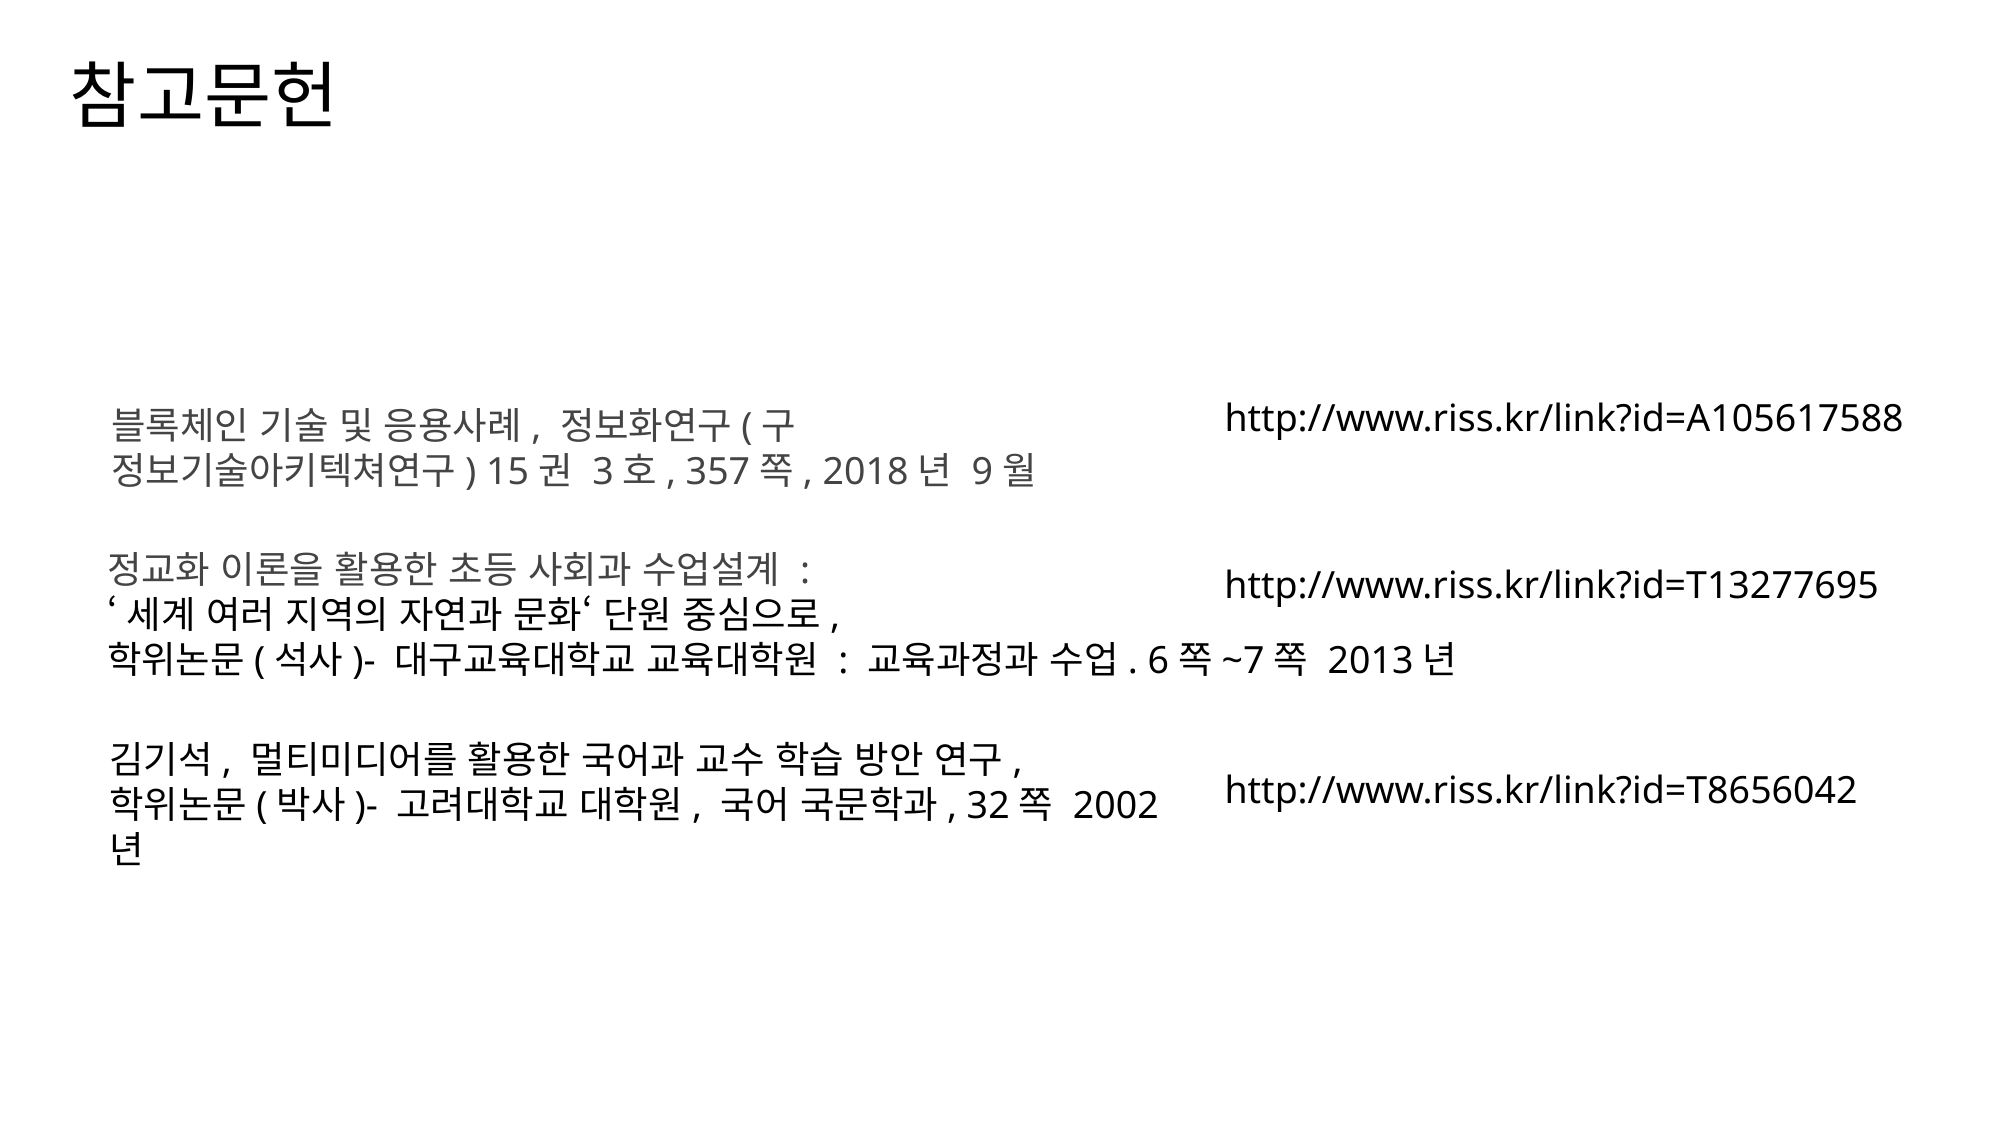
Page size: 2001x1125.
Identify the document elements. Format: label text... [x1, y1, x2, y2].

text_box 블록체인 기술 및 응용사례, 정보화연구(구 정보기술아키텍쳐연구) 15권 3호, 357쪽, 2018년 9월 [96, 394, 1097, 500]
text_box 김기석, 멀티미디어를 활용한 국어과 교수 학습 방안 연구, 학위논문(박사)- 고려대학교 대학원, 국어 국문학과, 32쪽 2002년 [94, 728, 1182, 879]
text_box http://www.riss.kr/link?id=A105617588 [1209, 386, 1920, 447]
text_box http://www.riss.kr/link?id=T8656042 [1209, 758, 1873, 819]
text_box 정교화 이론을 활용한 초등 사회과 수업설계 : ‘세계 여러 지역의 자연과 문화‘ 단원 중심으로, 학위논문(석사)- 대구교육대학교 교육대학원 : 교육과정과 수업. 6쪽~7쪽 2013년 [92, 538, 1473, 689]
text_box 참고문헌 [55, 42, 514, 145]
text_box http://www.riss.kr/link?id=T13277695 [1209, 553, 1895, 614]
